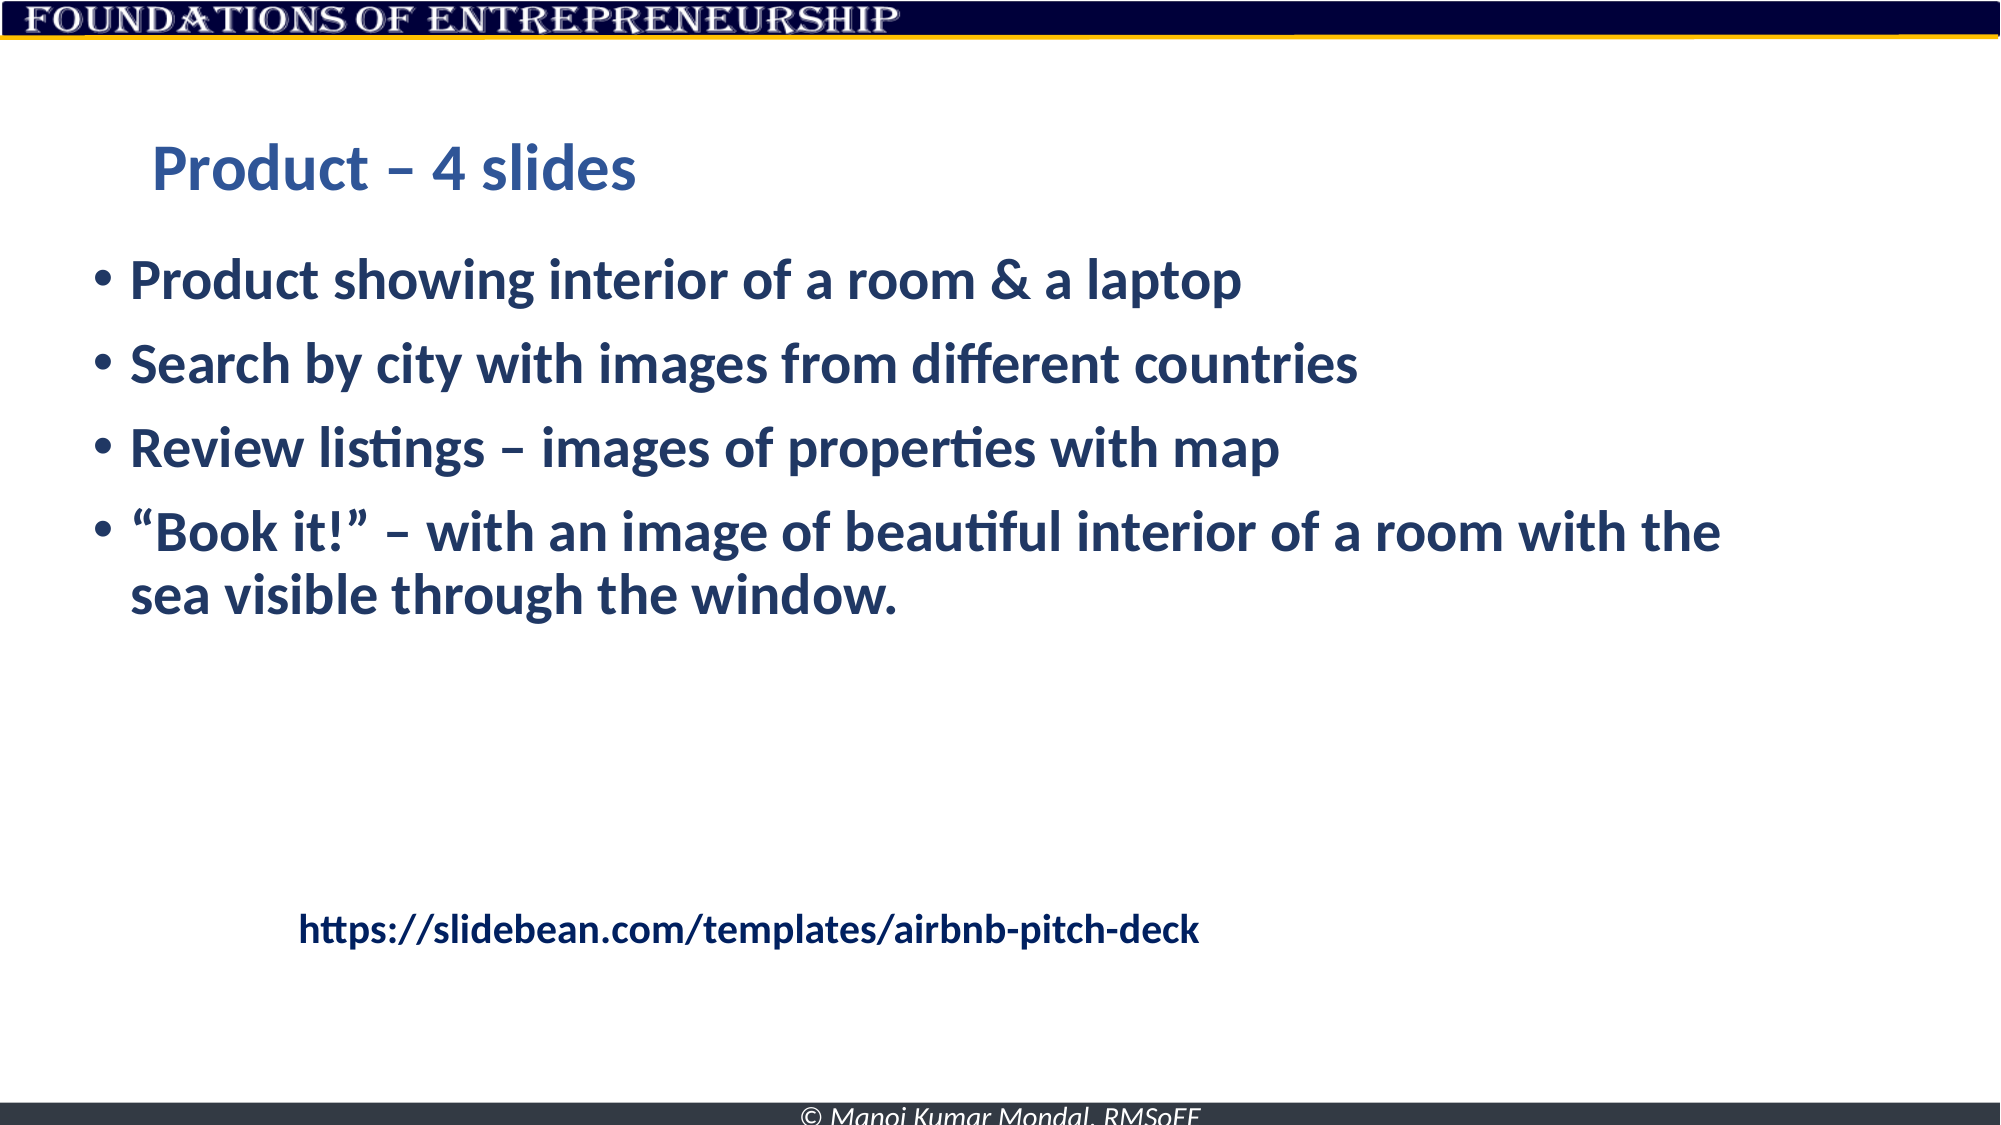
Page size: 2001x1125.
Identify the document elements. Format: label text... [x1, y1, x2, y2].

list Product showing interior of a room & a laptop Search by city with images from different countries Review listings – images of properties with map “Book it!” – with an image of beautiful interior of a room with the sea visible through the window. [77, 241, 1803, 740]
text_box https://slidebean.com/templates/airbnb-pitch-deck [283, 894, 1216, 960]
title Product – 4 slides [137, 59, 1863, 278]
picture [0, 0, 2000, 42]
